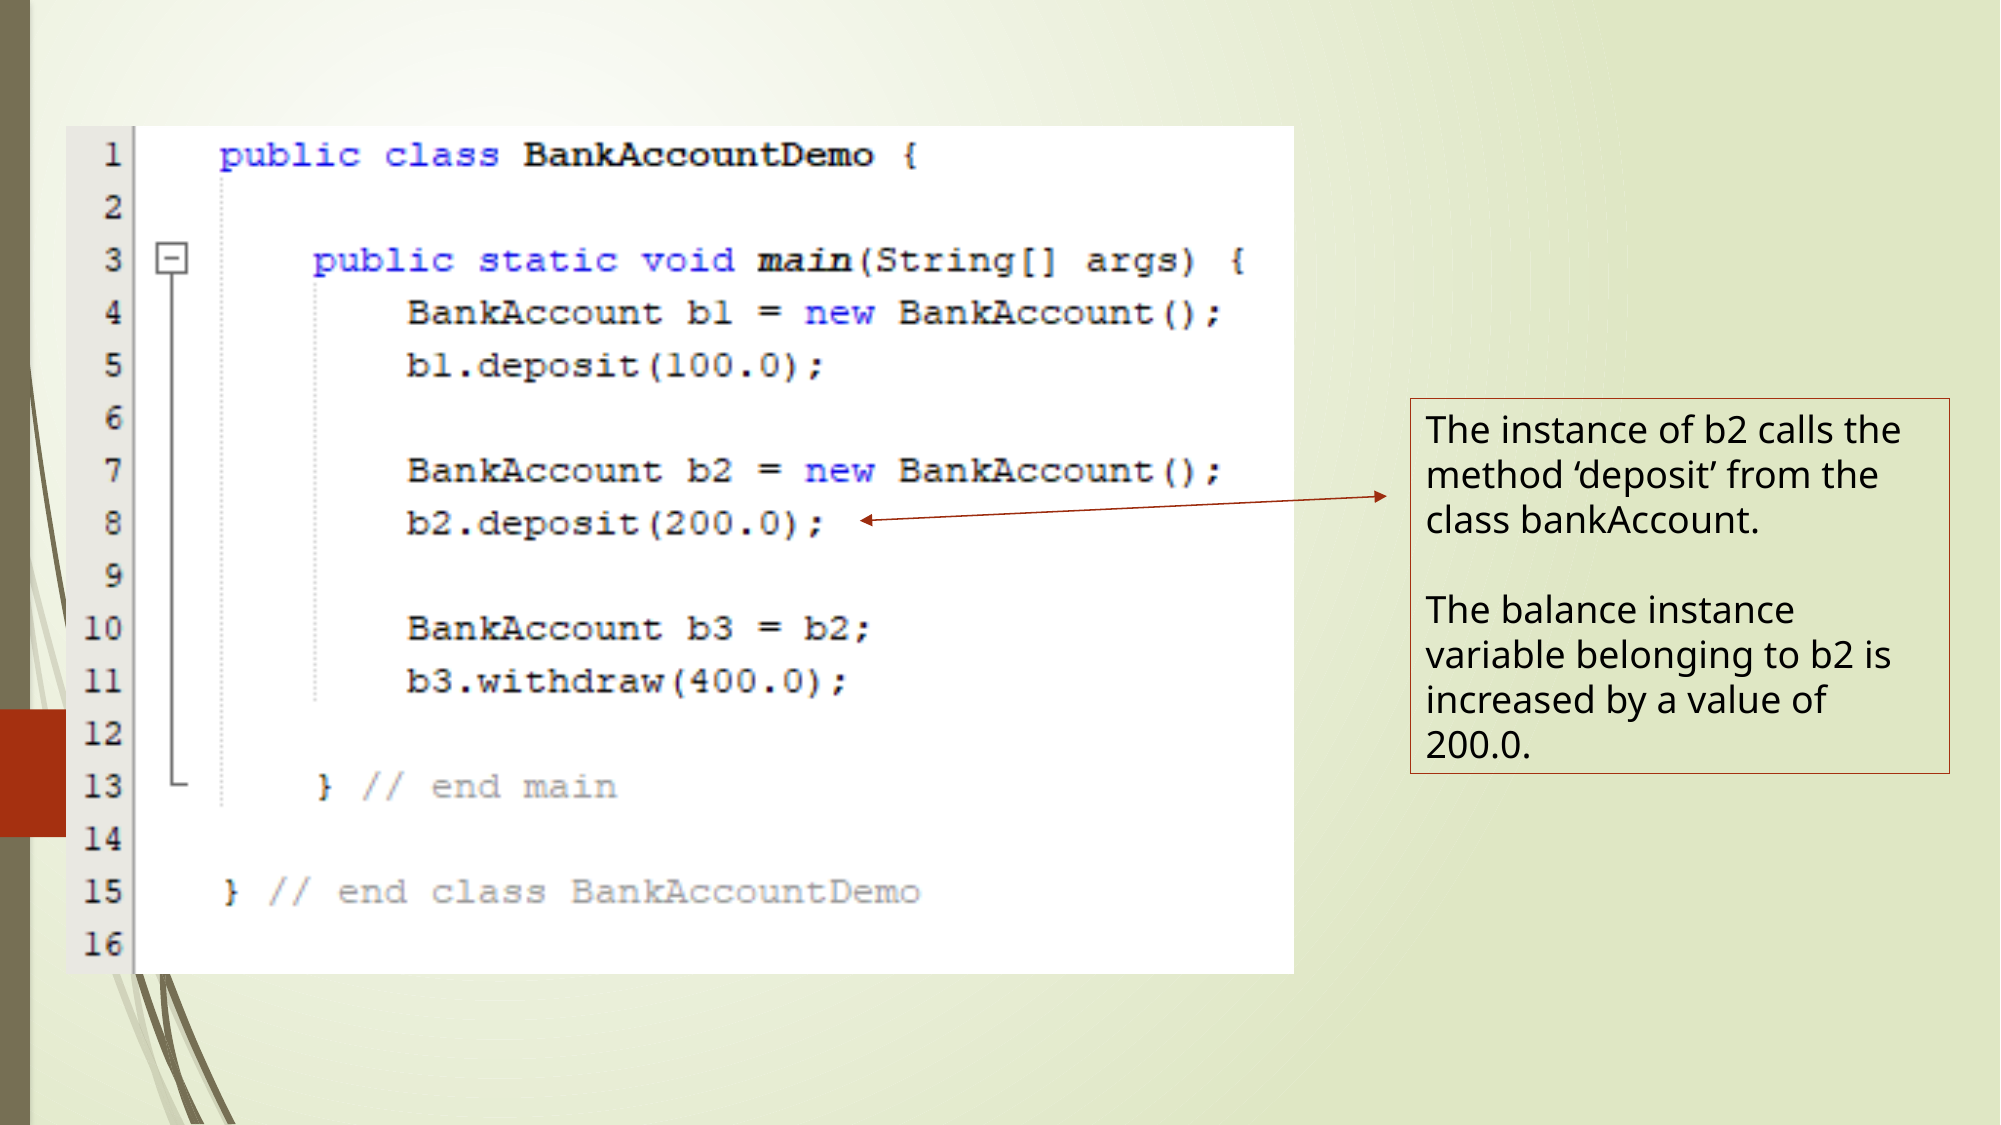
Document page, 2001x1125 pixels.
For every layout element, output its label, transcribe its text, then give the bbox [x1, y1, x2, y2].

picture [66, 126, 1294, 975]
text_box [859, 495, 1388, 522]
text_box The instance of b2 calls the method ‘deposit’ from the class bankAccount. The balance instance variable belonging to b2 is increased by a value of 200.0. [1410, 398, 1950, 774]
